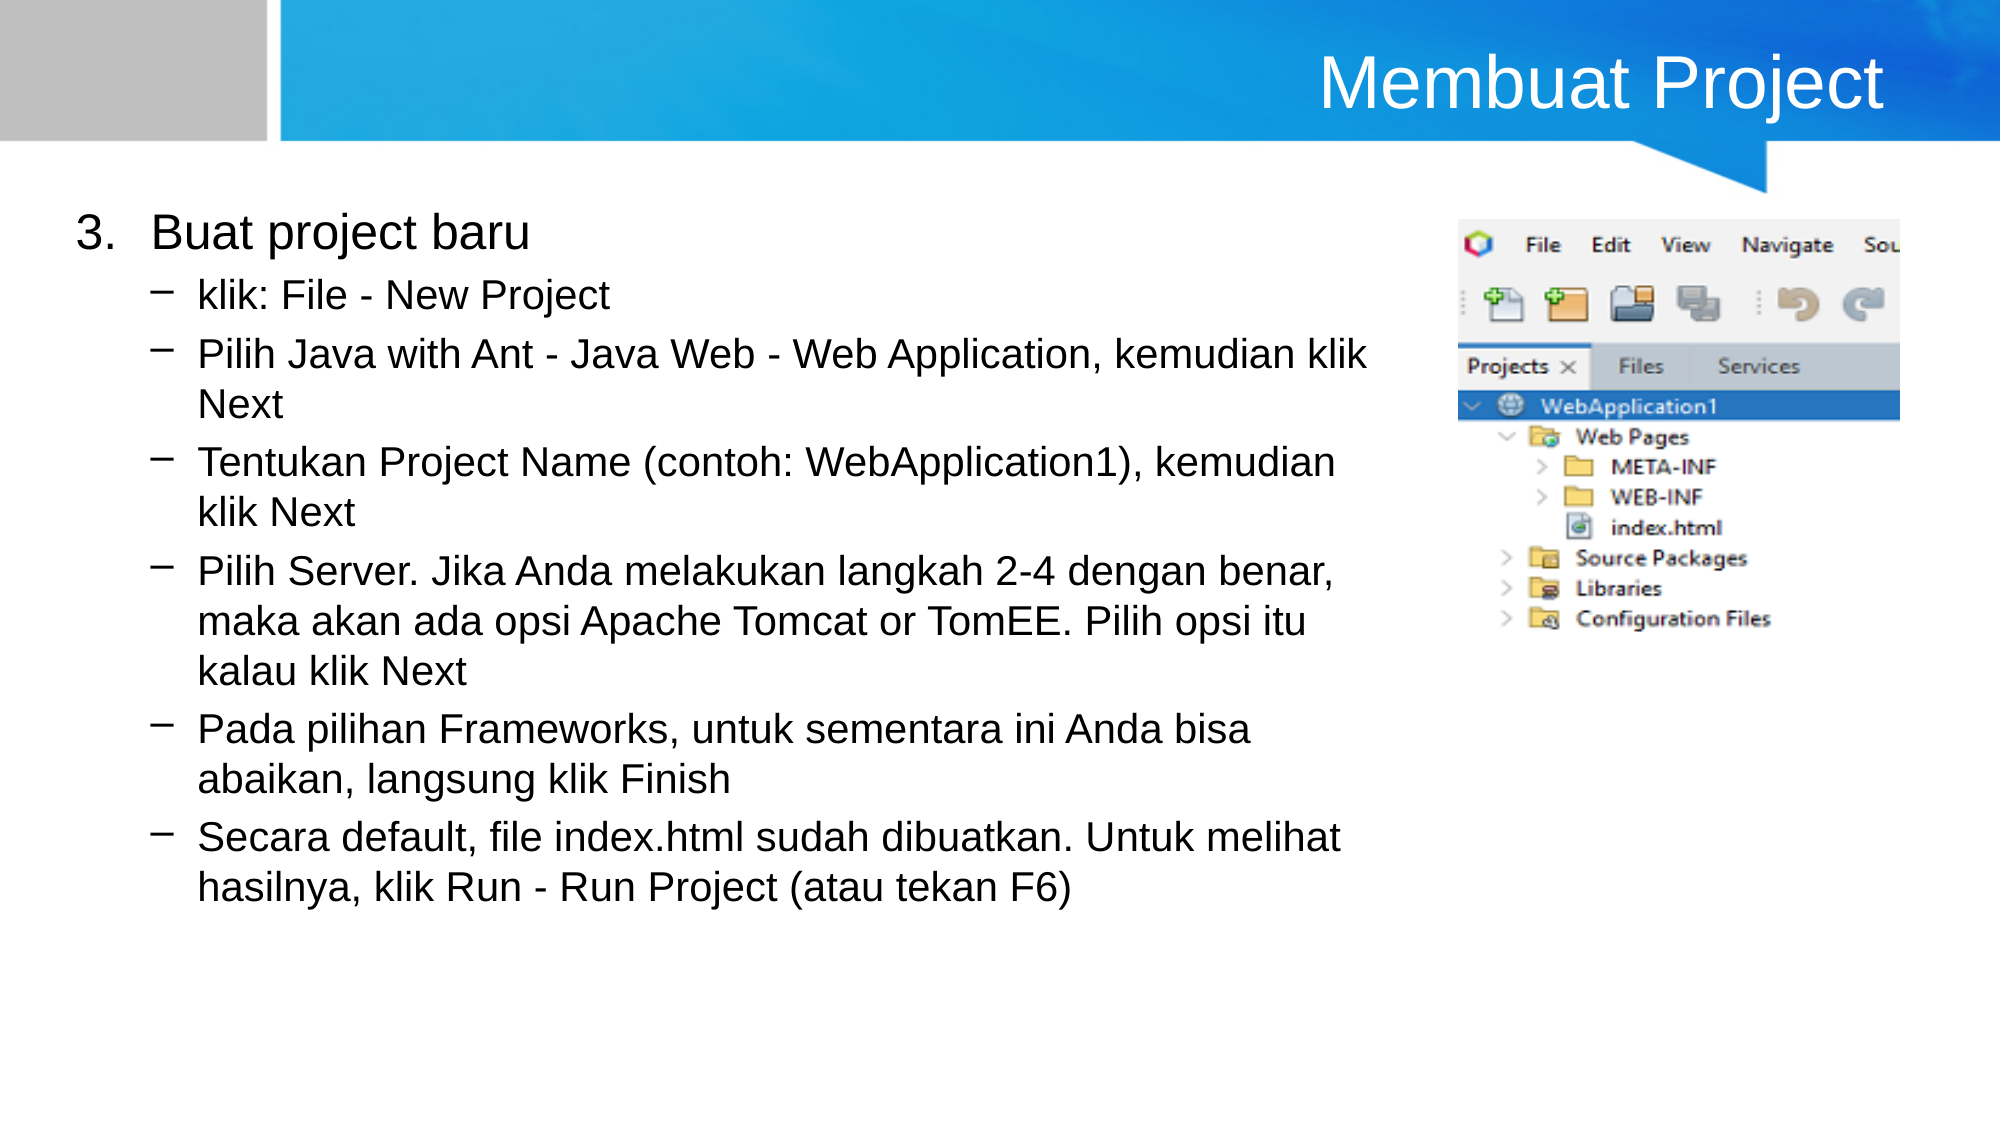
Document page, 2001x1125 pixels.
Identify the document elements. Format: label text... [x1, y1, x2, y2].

picture [0, 0, 2000, 1125]
list Buat project baru klik: File - New Project Pilih Java with Ant - Java Web - Web Application, kemudian klik Next Tentukan Project Name (contoh: WebApplication1), kemudian klik Next Pilih Server. Jika Anda melakukan langkah 2-4 dengan benar, maka akan ada opsi Apache Tomcat or TomEE. Pilih opsi itu kalau klik Next Pada pilihan Frameworks, untuk sementara ini Anda bisa abaikan, langsung klik Finish Secara default, file index.html sudah dibuatkan. Untuk melihat hasilnya, klik Run - Run Project (atau tekan F6) [60, 192, 1409, 1006]
title Membuat Project [99, 30, 1901, 127]
